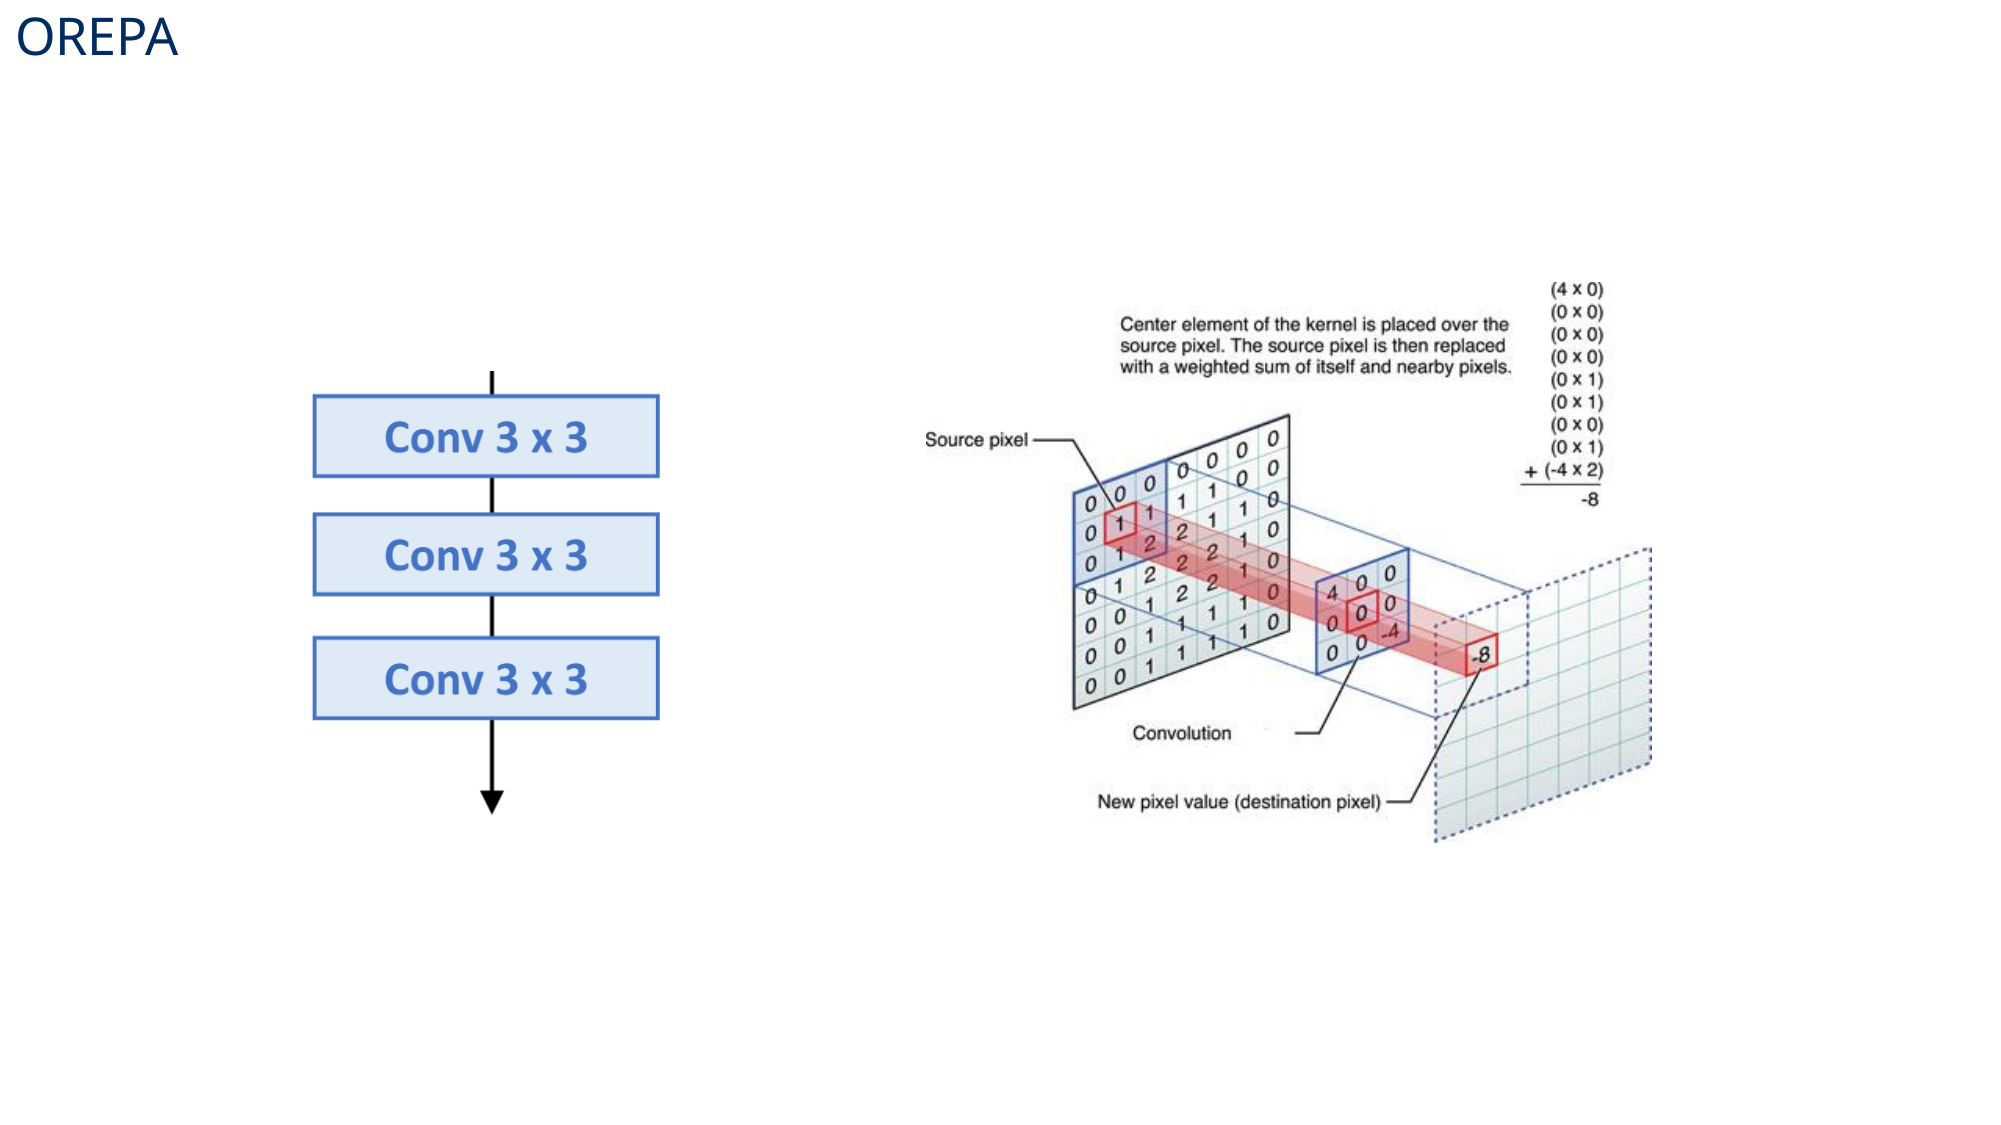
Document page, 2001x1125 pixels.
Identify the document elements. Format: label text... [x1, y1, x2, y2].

picture [252, 371, 729, 843]
title OREPA [0, 0, 2000, 78]
picture [926, 282, 1652, 843]
